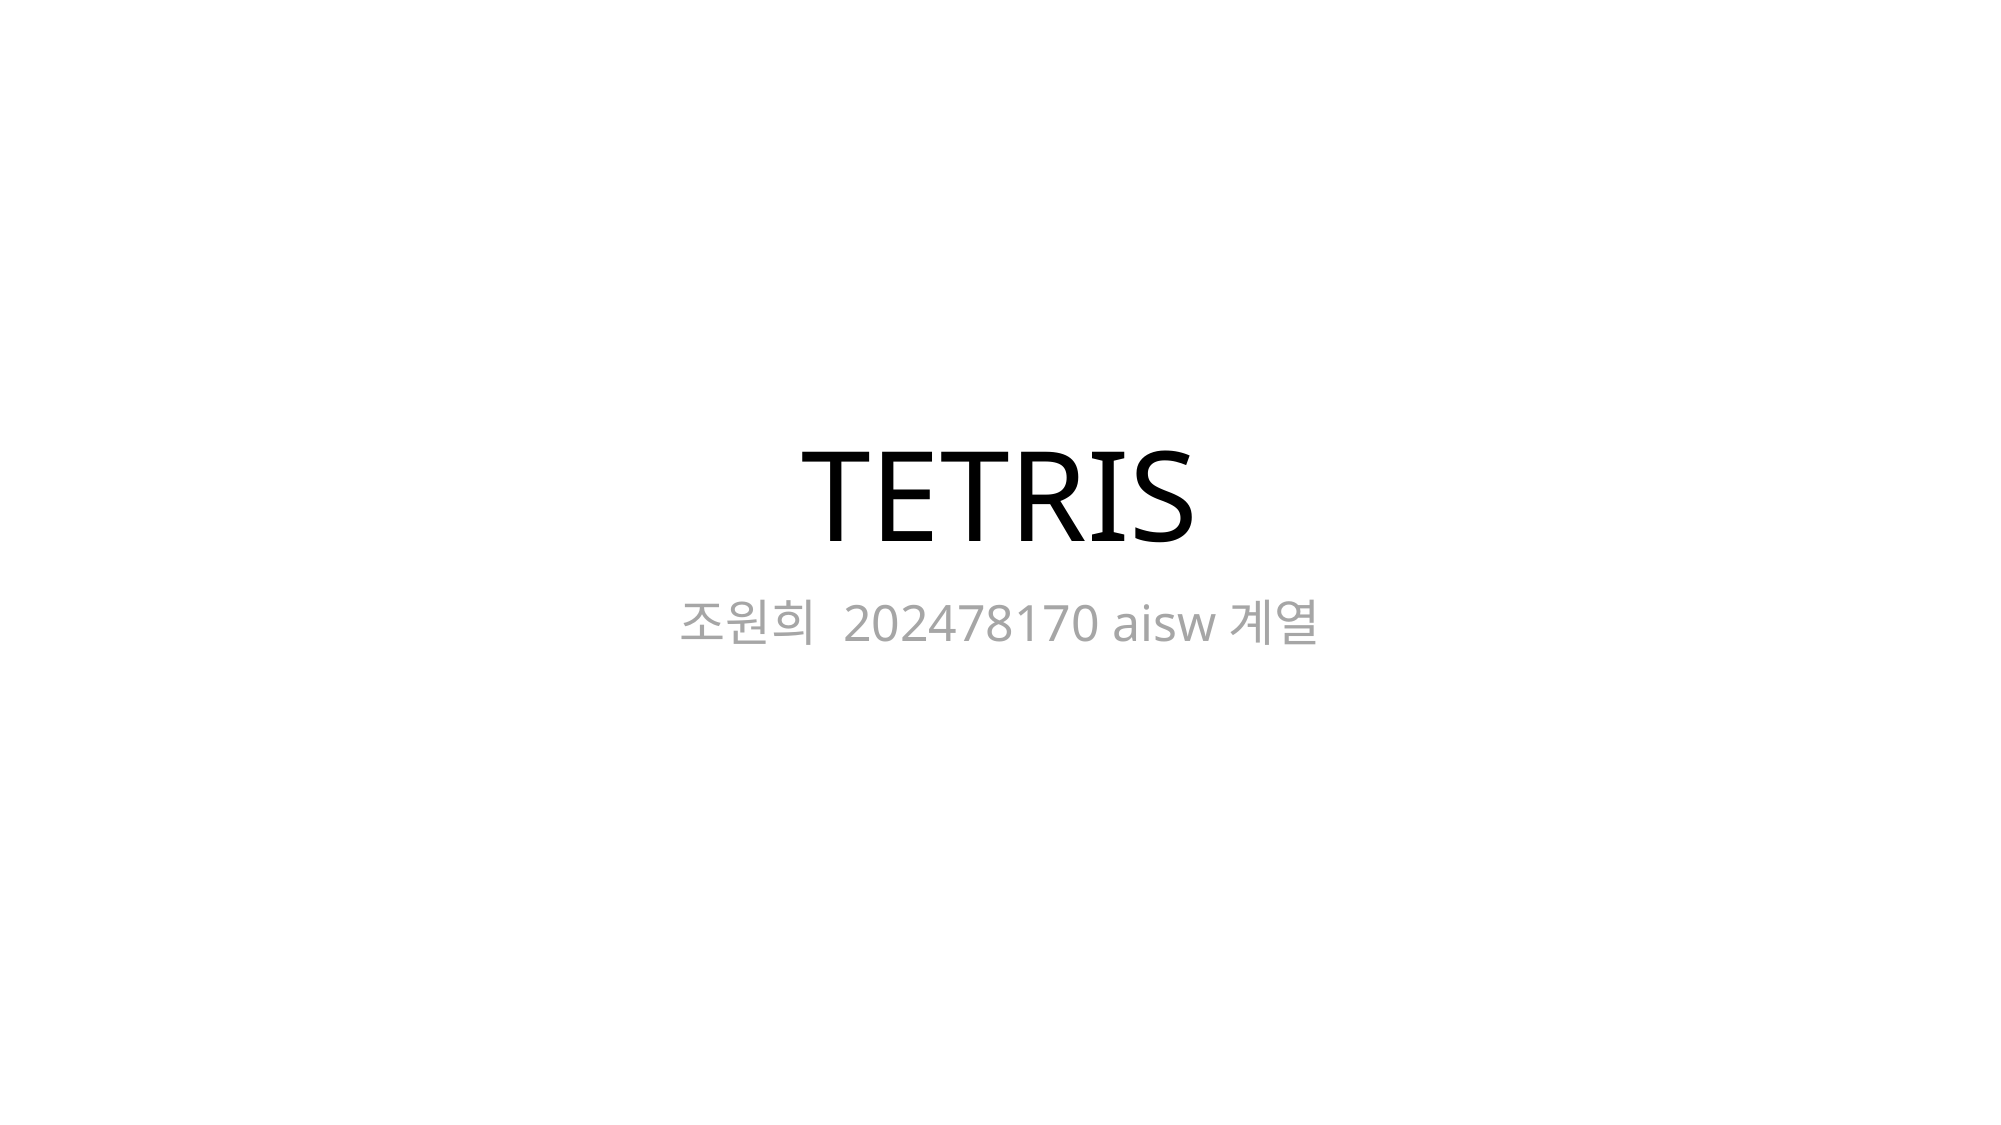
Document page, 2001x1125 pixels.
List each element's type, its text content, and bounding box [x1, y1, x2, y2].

subtitle 조원희 202478170 aisw계열 [249, 590, 1750, 863]
title TETRIS [249, 184, 1750, 576]
